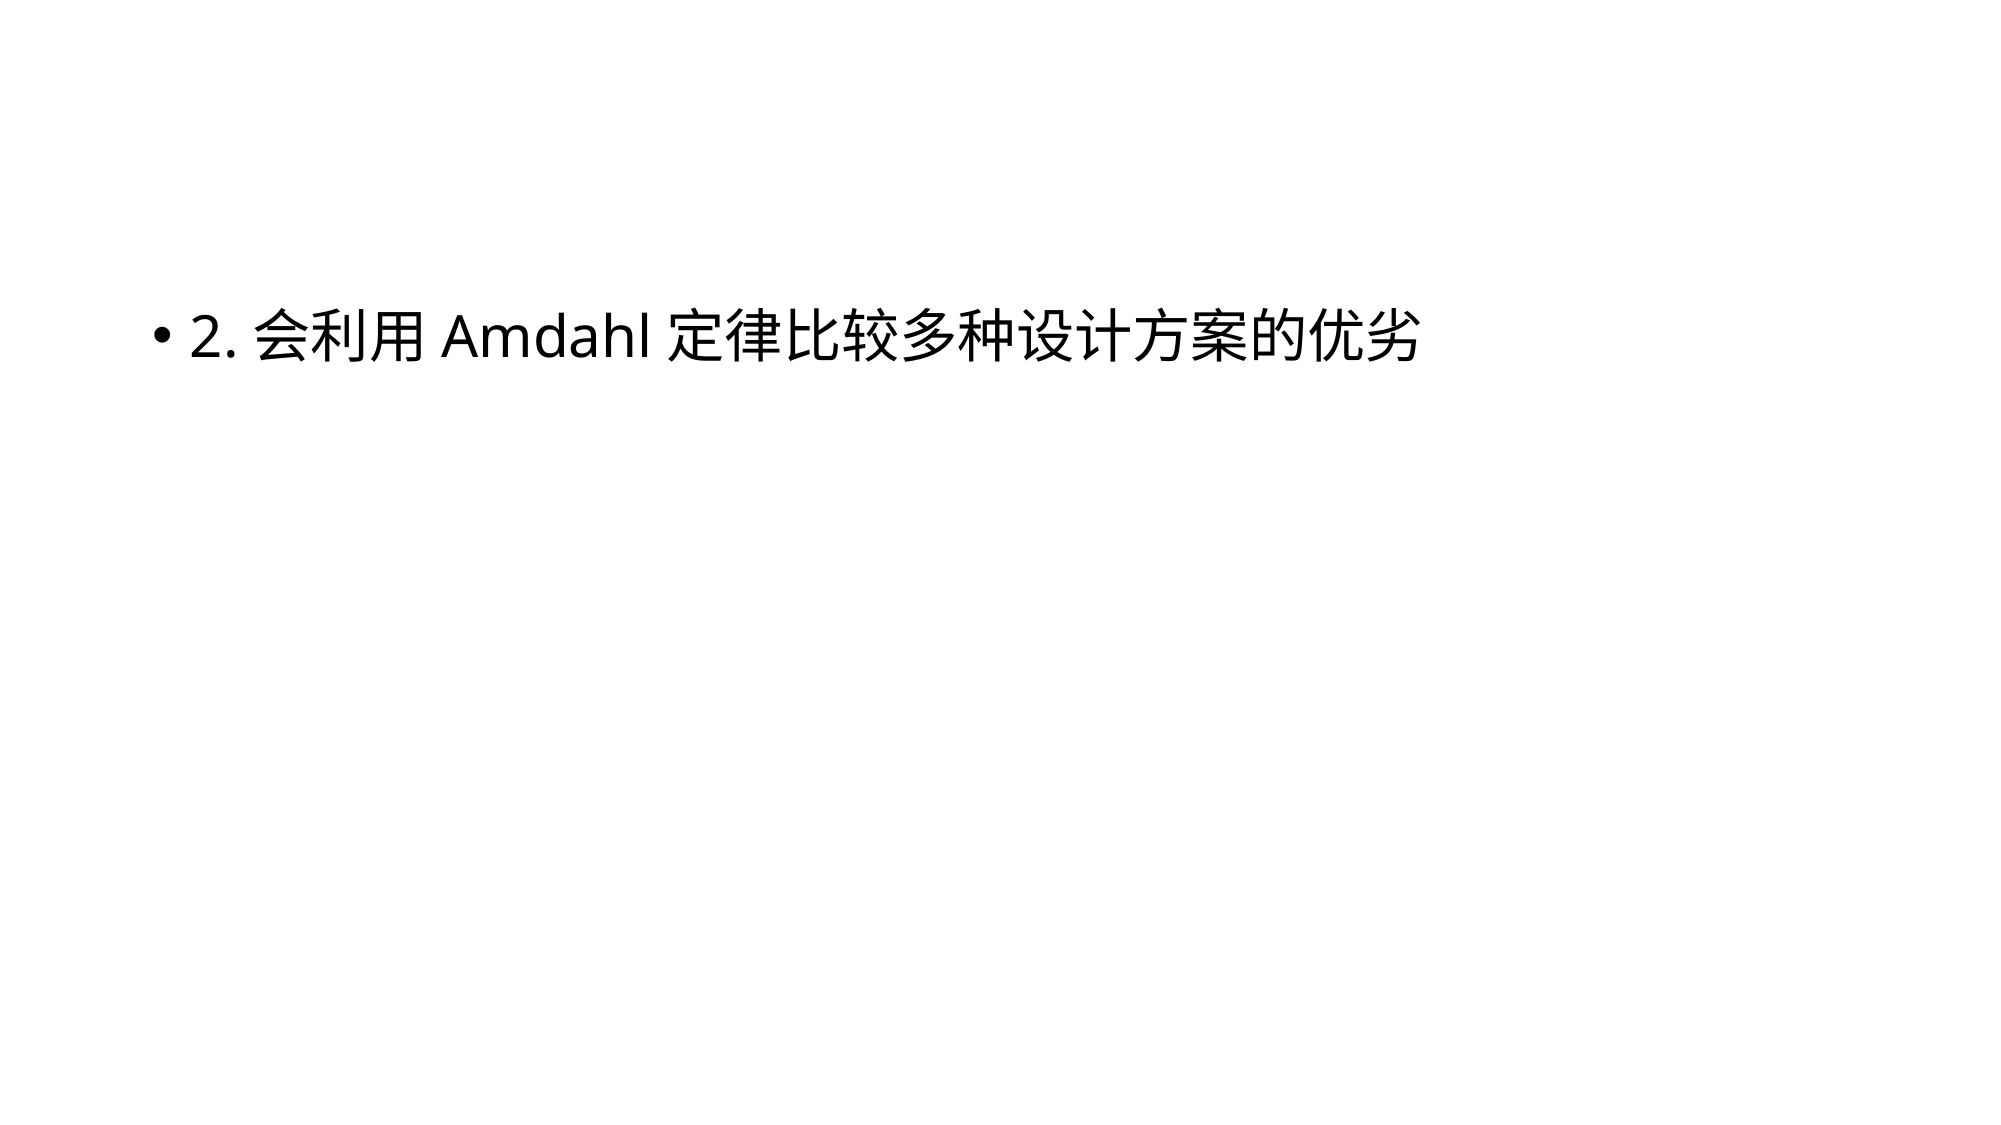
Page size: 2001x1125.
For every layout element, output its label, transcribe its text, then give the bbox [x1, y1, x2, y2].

list 2.会利用Amdahl定律比较多种设计方案的优劣 [137, 299, 1863, 1014]
